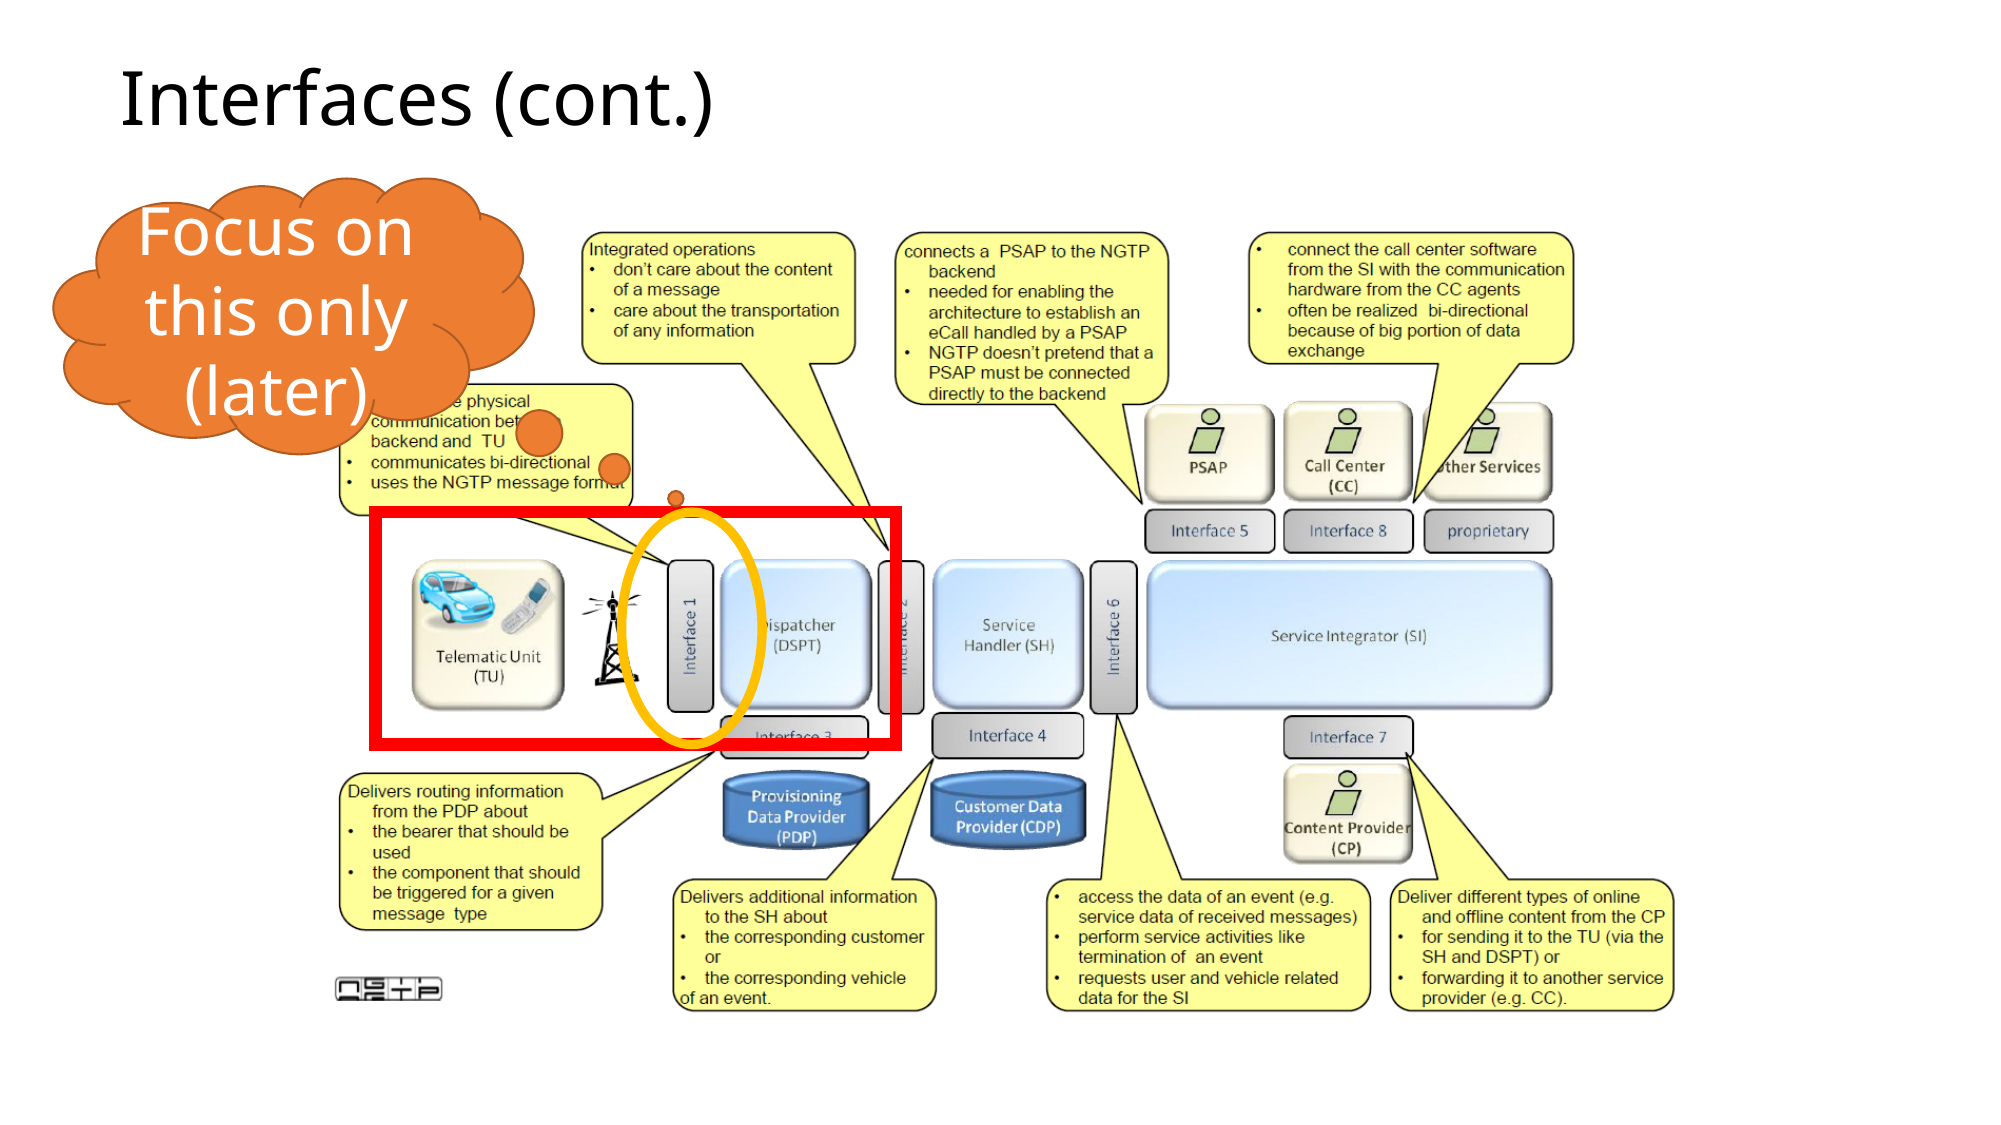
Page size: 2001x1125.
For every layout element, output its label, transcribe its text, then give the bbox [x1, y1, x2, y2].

text_box Focus on this only (later) [52, 177, 480, 456]
picture [317, 210, 1684, 1023]
text_box Interfaces (cont.) [106, 43, 730, 148]
